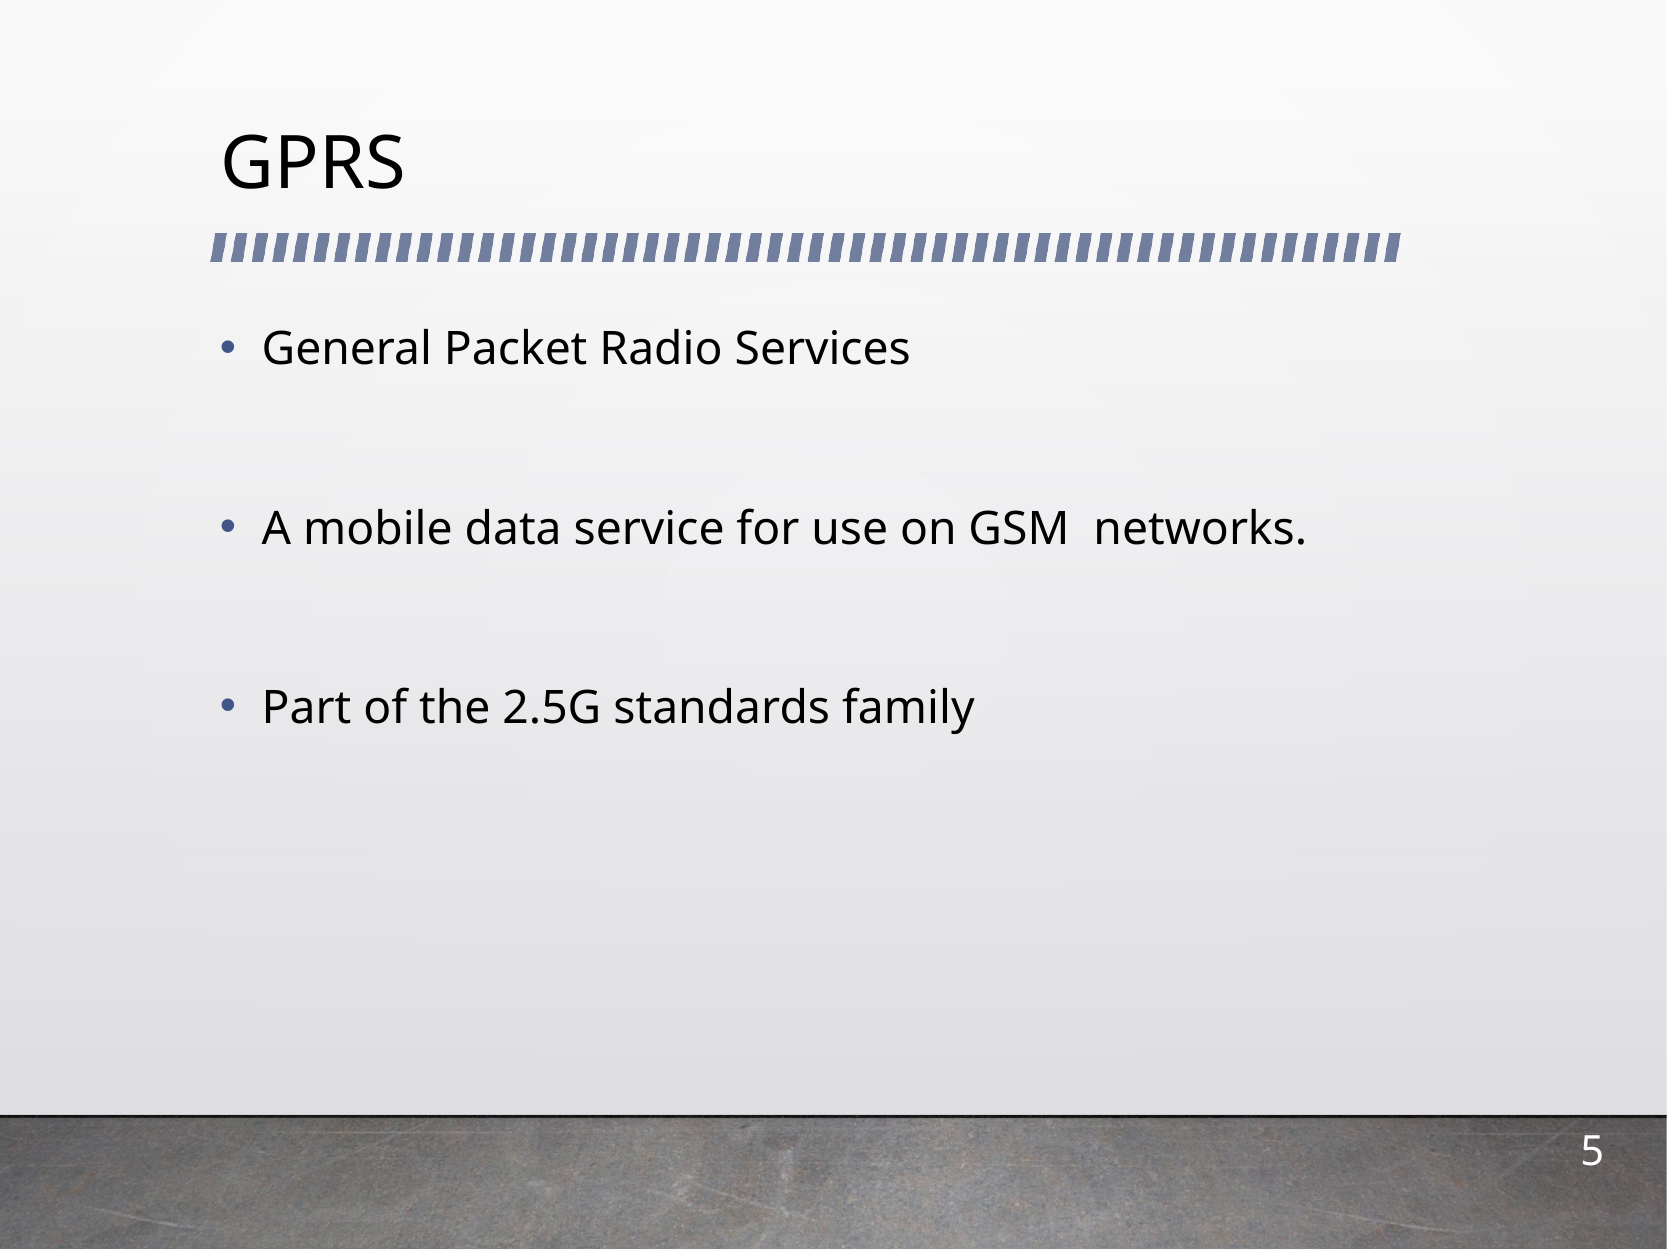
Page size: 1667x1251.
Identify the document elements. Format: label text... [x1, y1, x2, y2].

picture [0, 1115, 1667, 1249]
list General Packet Radio Services A mobile data service for use on GSM networks. Part of the 2.5G standards family [204, 300, 1403, 1017]
title GPRS [205, 69, 1404, 261]
